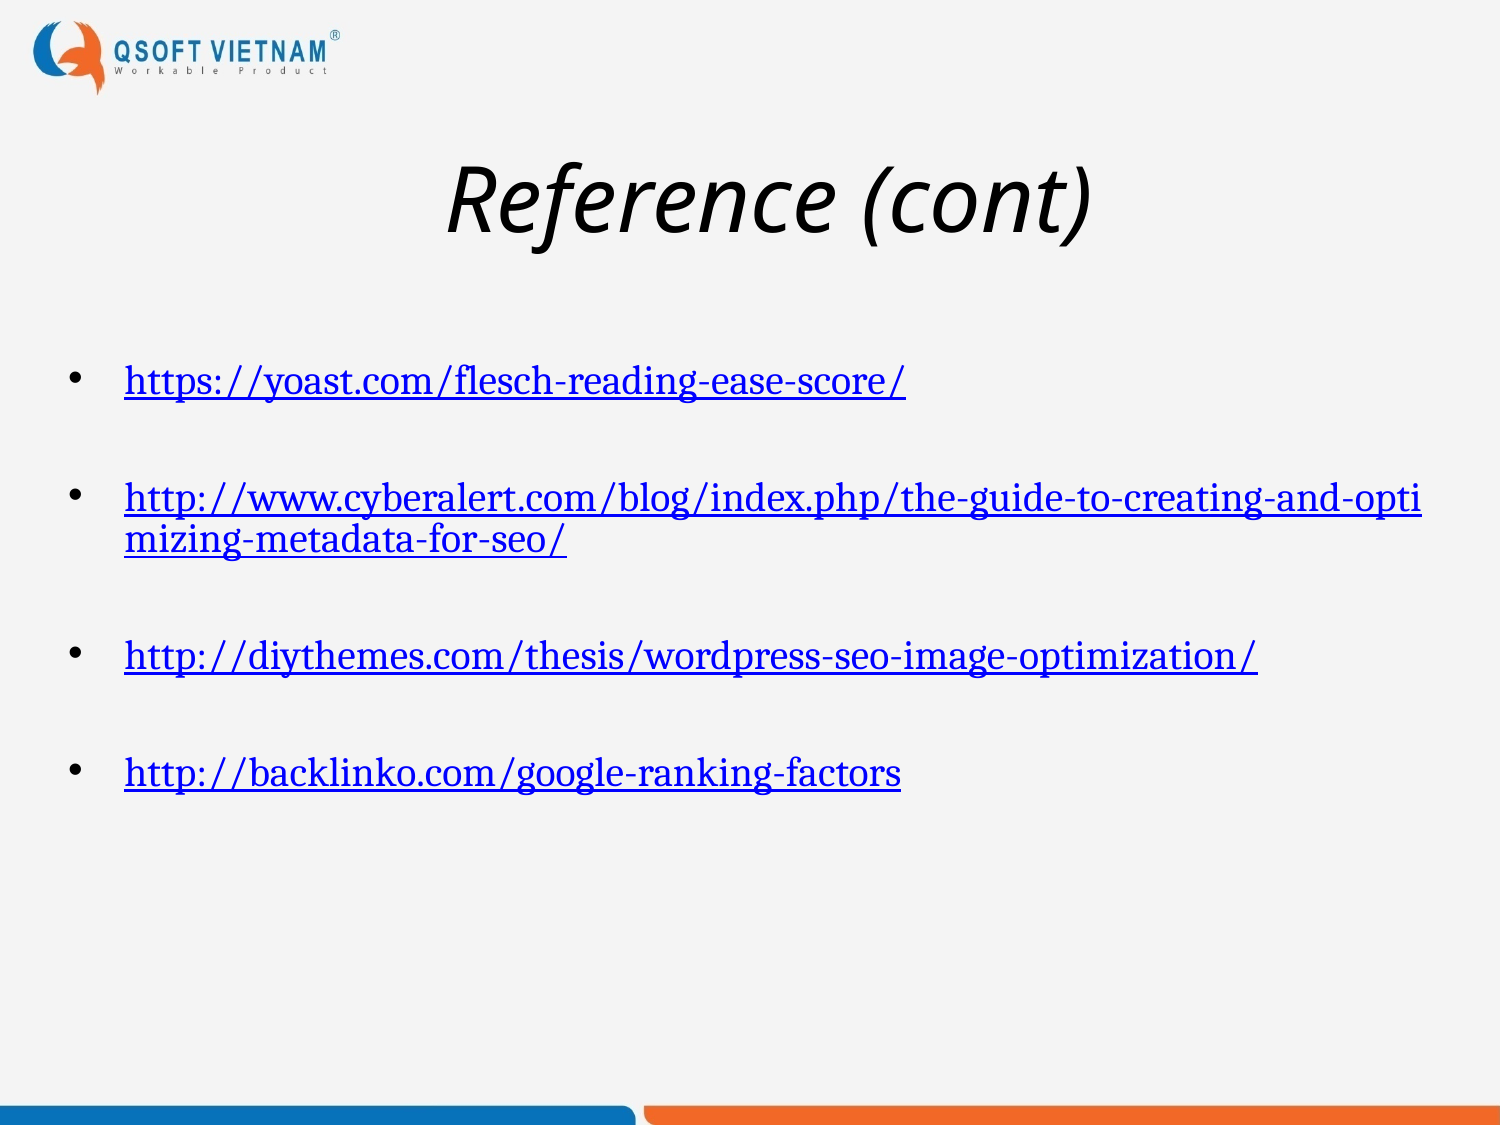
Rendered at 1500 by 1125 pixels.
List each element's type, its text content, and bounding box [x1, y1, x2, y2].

title Reference (cont) [93, 134, 1445, 257]
list https://yoast.com/flesch-reading-ease-score/ http://www.cyberalert.com/blog/index.php/the-guide-to-creating-and-optimizing-metadata-for-seo/ http://diythemes.com/thesis/wordpress-seo-image-optimization/ http://backlinko.com/google-ranking-factors [52, 344, 1466, 1088]
picture [0, 0, 1500, 1125]
